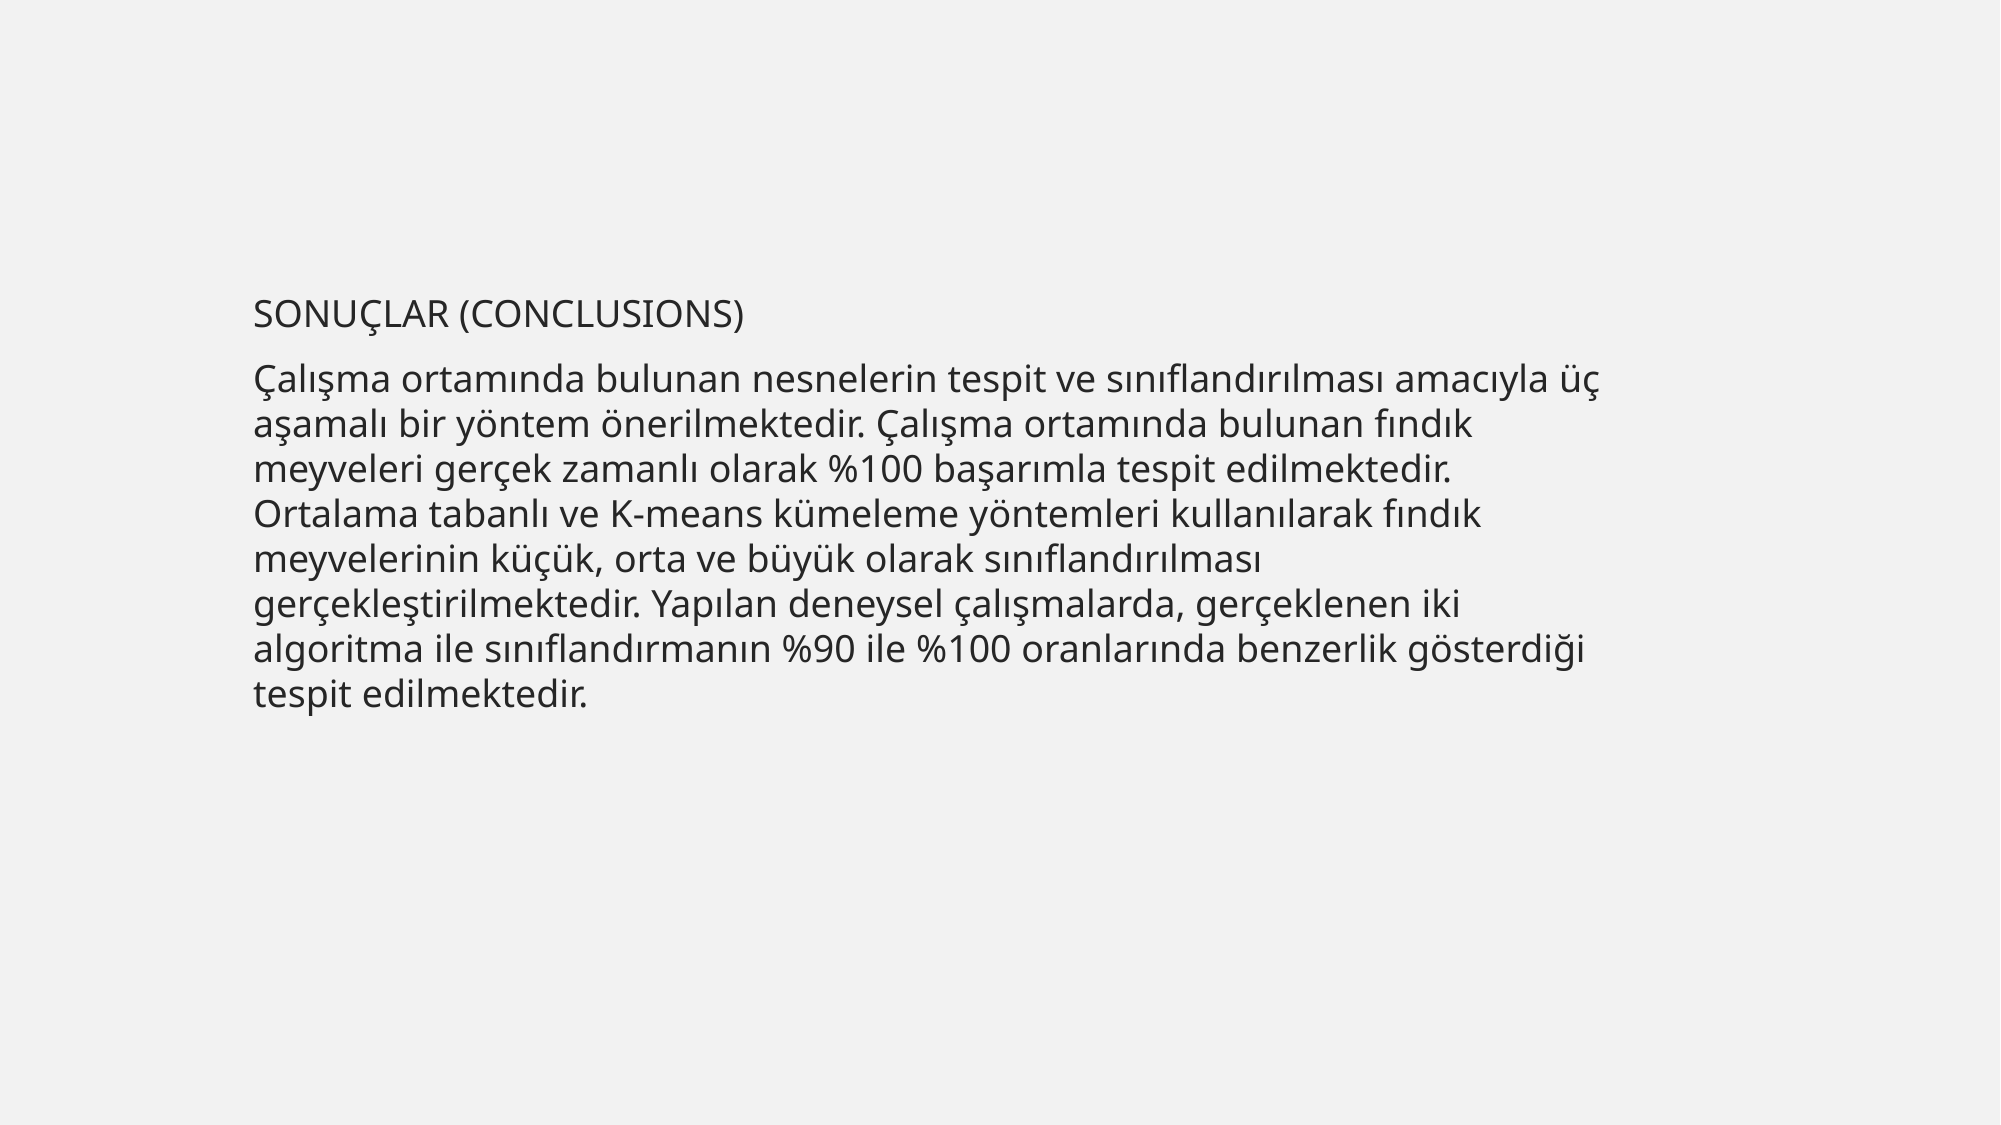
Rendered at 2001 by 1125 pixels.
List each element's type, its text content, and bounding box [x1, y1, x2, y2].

list SONUÇLAR (CONCLUSIONS) Çalışma ortamında bulunan nesnelerin tespit ve sınıflandırılması amacıyla üç aşamalı bir yöntem önerilmektedir. Çalışma ortamında bulunan fındık meyveleri gerçek zamanlı olarak %100 başarımla tespit edilmektedir. Ortalama tabanlı ve K-means kümeleme yöntemleri kullanılarak fındık meyvelerinin küçük, orta ve büyük olarak sınıflandırılması gerçekleştirilmektedir. Yapılan deneysel çalışmalarda, gerçeklenen iki algoritma ile sınıflandırmanın %90 ile %100 oranlarında benzerlik gösterdiği tespit edilmektedir. [238, 282, 1634, 942]
